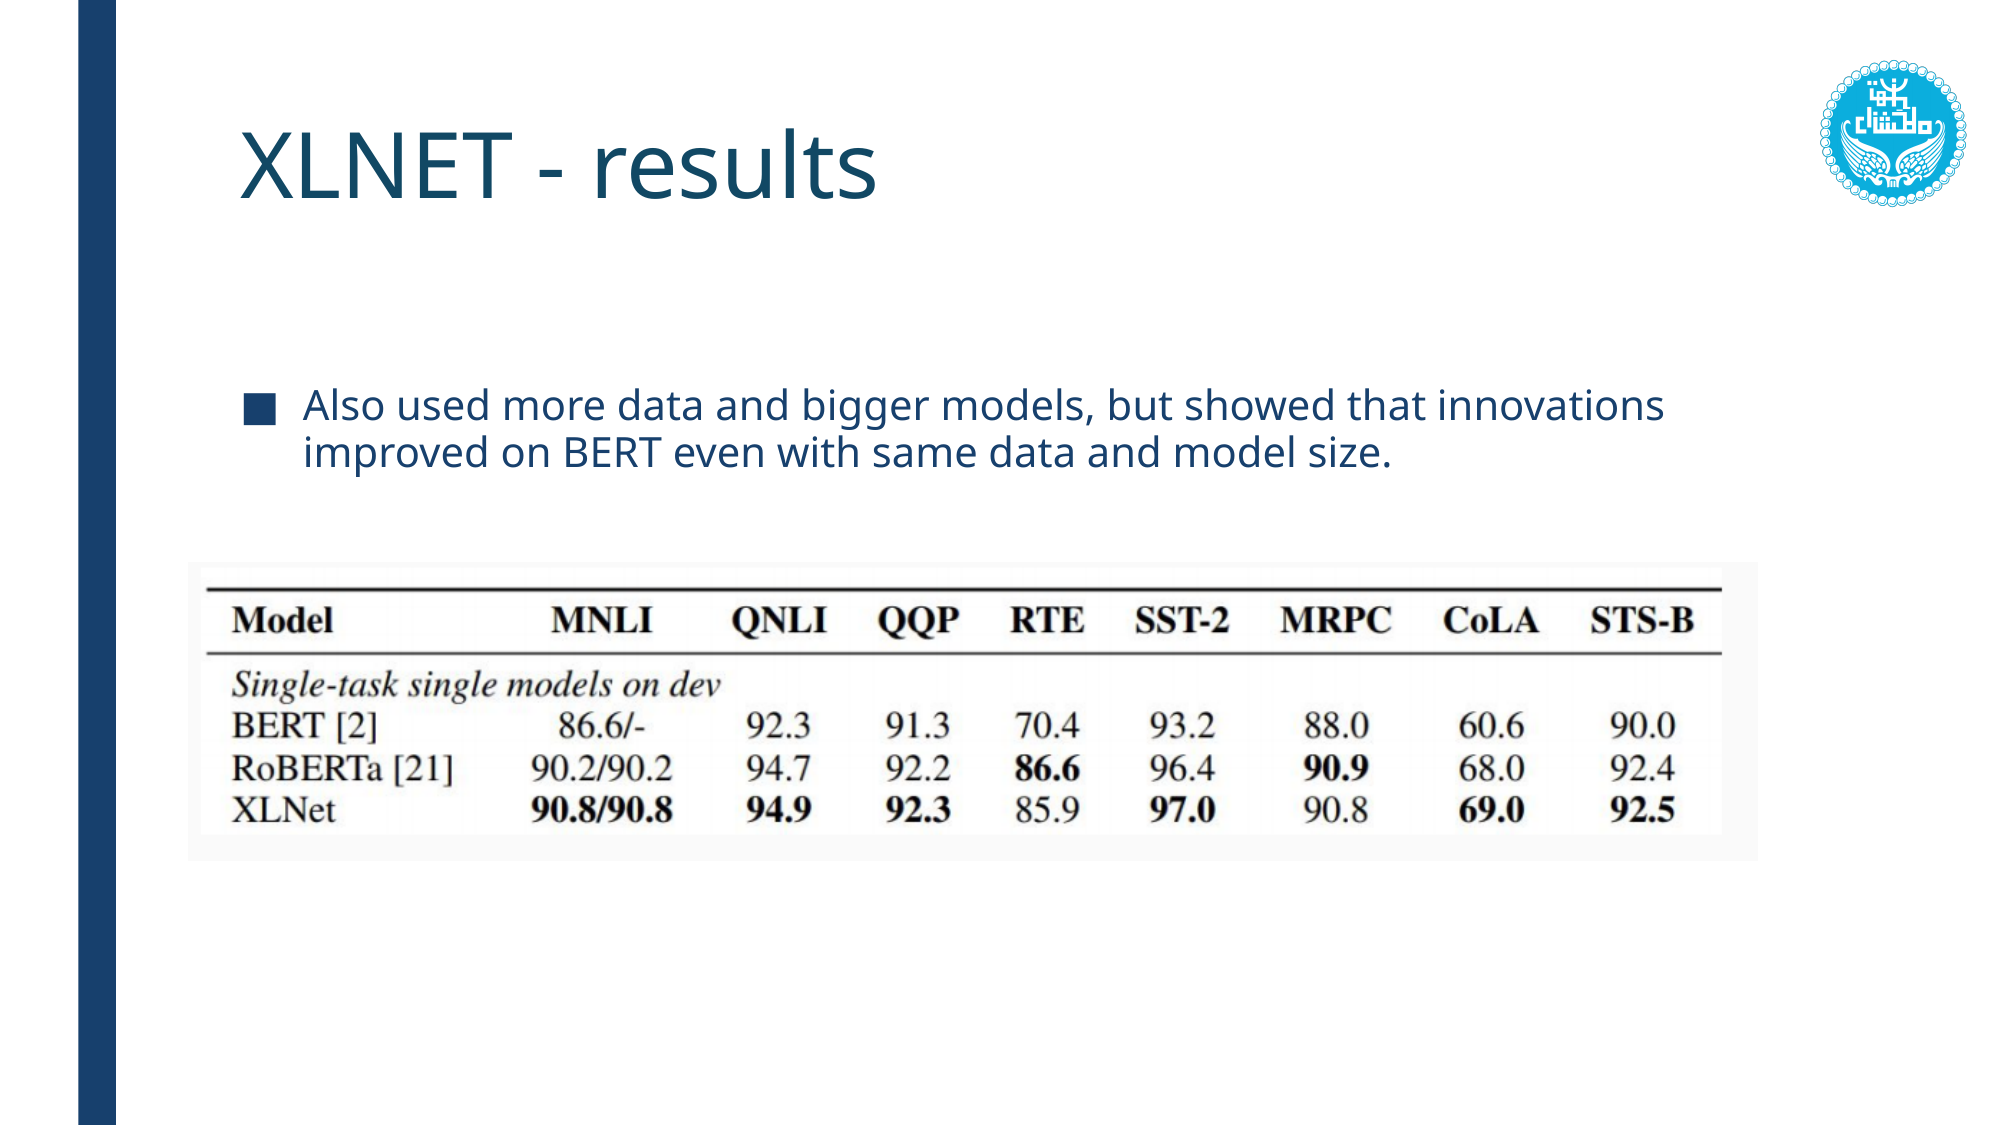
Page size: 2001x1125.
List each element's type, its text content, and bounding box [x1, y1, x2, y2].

title XLNET - results [225, 112, 1800, 357]
picture [188, 562, 1758, 861]
picture [1819, 58, 1968, 208]
list Also used more data and bigger models, but showed that innovations improved on BERT even with same data and model size. [225, 375, 1800, 963]
